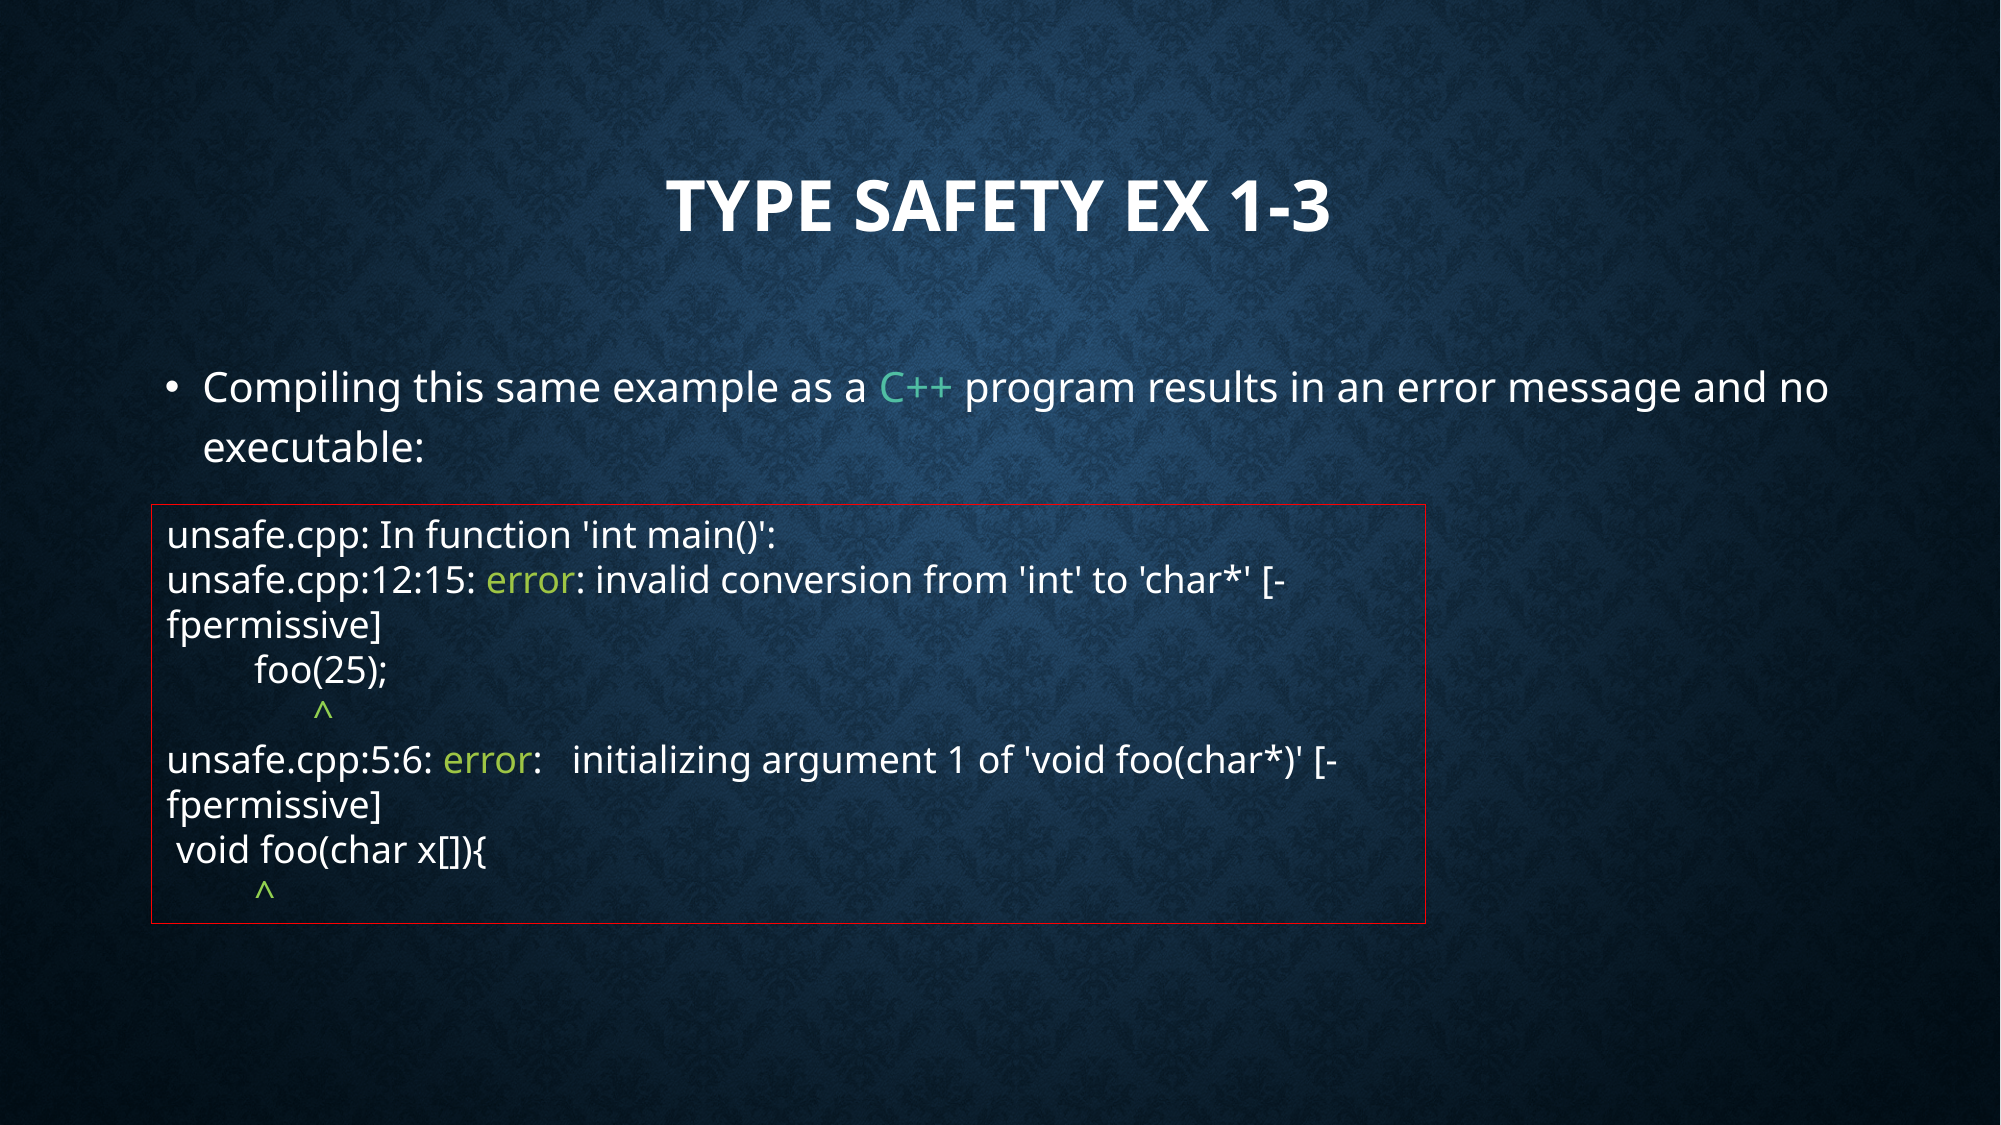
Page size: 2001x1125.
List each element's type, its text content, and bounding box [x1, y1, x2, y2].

title Type Safety Ex 1-3 [149, 99, 1849, 318]
list Compiling this same example as a C++ program results in an error message and no executable: [149, 343, 1849, 950]
text_box unsafe.cpp: In function 'int main()': unsafe.cpp:12:15: error: invalid conversion from 'int' to 'char*' [-fpermissive] foo(25); ^ unsafe.cpp:5:6: error: initializing argument 1 of 'void foo(char*)' [-fpermissive] void foo(char x[]){ ^ [151, 504, 1426, 924]
